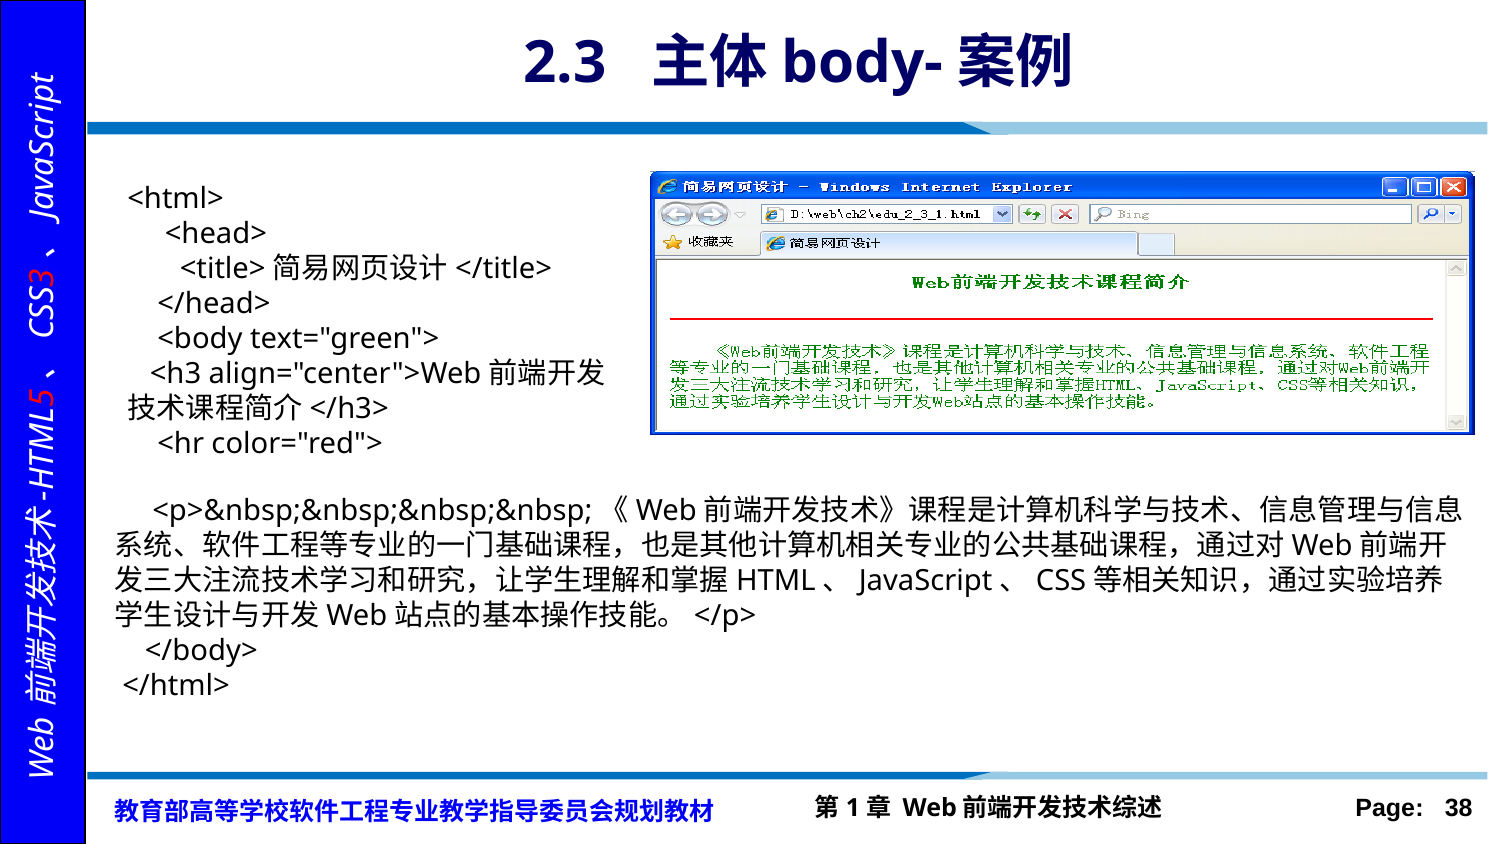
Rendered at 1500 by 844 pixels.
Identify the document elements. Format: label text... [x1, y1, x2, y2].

text_box <html> <head> <title>简易网页设计</title> </head> <body text="green"> <h3 align="center">Web前端开发技术课程简介</h3> <hr color="red"> [112, 171, 638, 467]
picture [649, 171, 1476, 435]
text_box <p>&nbsp;&nbsp;&nbsp;&nbsp;《Web前端开发技术》课程是计算机科学与技术、信息管理与信息系统、软件工程等专业的一门基础课程，也是其他计算机相关专业的公共基础课程，通过对Web前端开发三大注流技术学习和研究，让学生理解和掌握HTML、JavaScript、CSS等相关知识，通过实验培养学生设计与开发Web站点的基本操作技能。</p> </body> </html> [99, 484, 1488, 709]
title 2.3 主体body-案例 [161, 11, 1436, 106]
